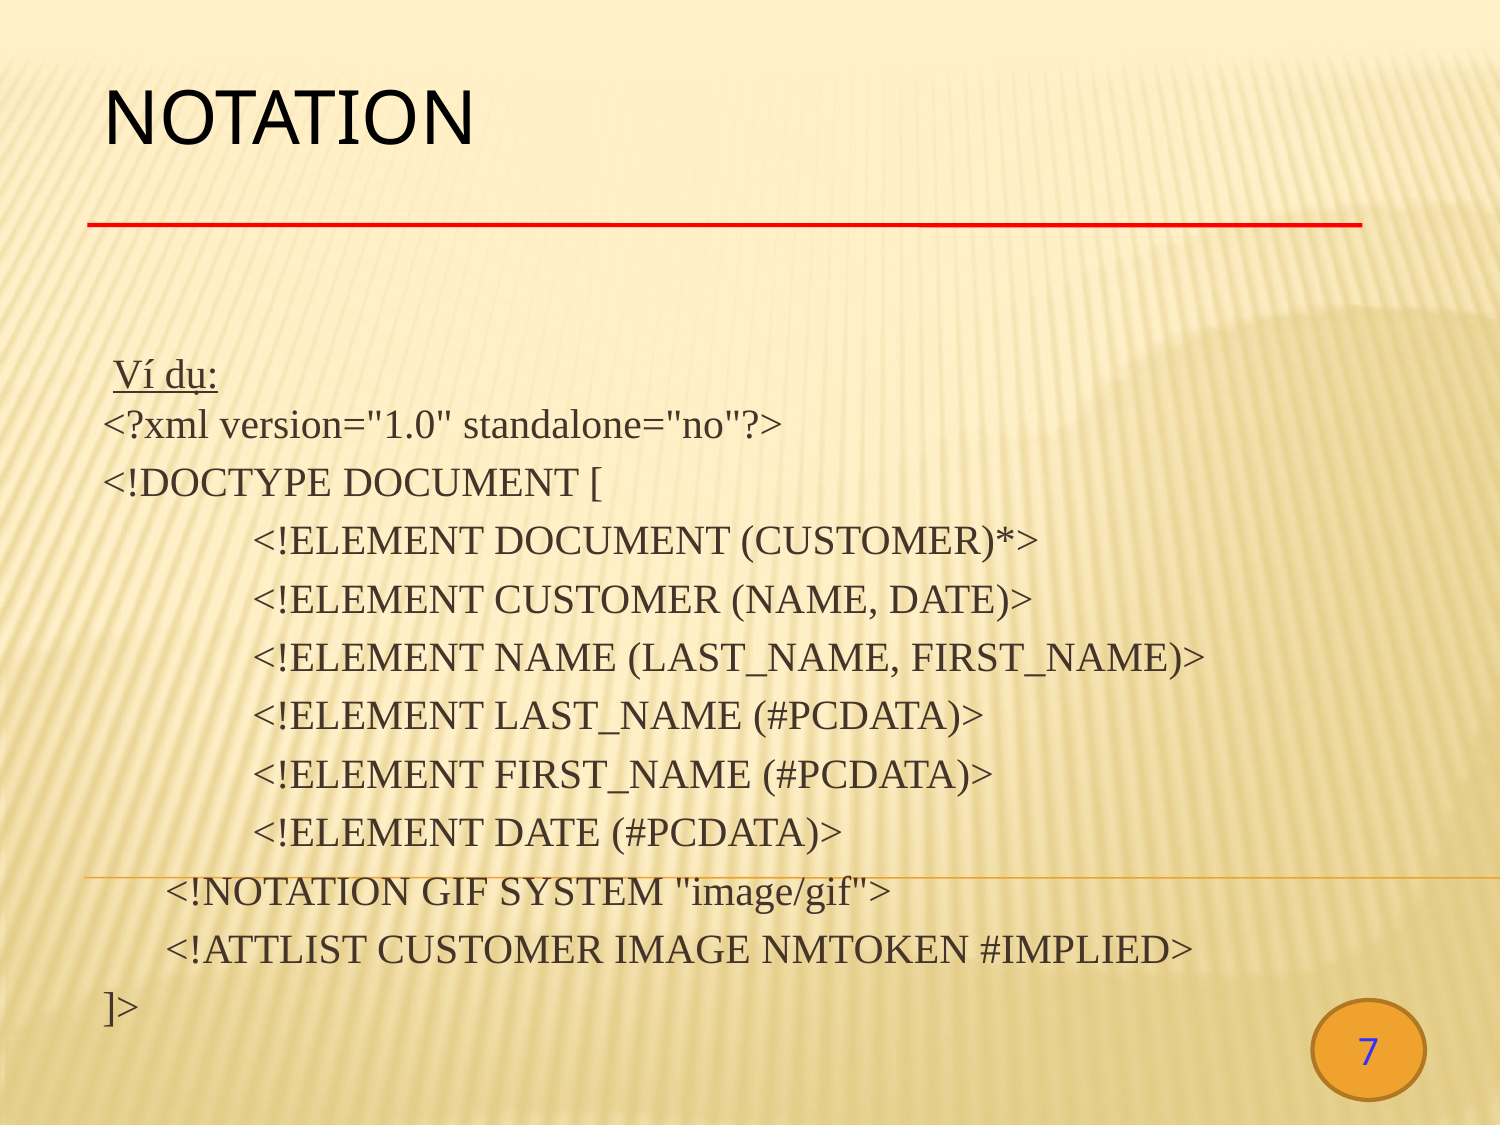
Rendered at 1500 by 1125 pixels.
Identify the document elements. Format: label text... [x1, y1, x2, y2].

subtitle Ví dụ: <?xml version="1.0" standalone="no"?> <!DOCTYPE DOCUMENT [ <!ELEMENT DOCUMENT (CUSTOMER)*> <!ELEMENT CUSTOMER (NAME, DATE)> <!ELEMENT NAME (LAST_NAME, FIRST_NAME)> <!ELEMENT LAST_NAME (#PCDATA)> <!ELEMENT FIRST_NAME (#PCDATA)> <!ELEMENT DATE (#PCDATA)> <!NOTATION GIF SYSTEM "image/gif"> <!ATTLIST CUSTOMER IMAGE NMTOKEN #IMPLIED> ]> [87, 275, 1375, 1038]
title NOTATION [87, 62, 1363, 188]
text_box 7 [1310, 997, 1428, 1103]
